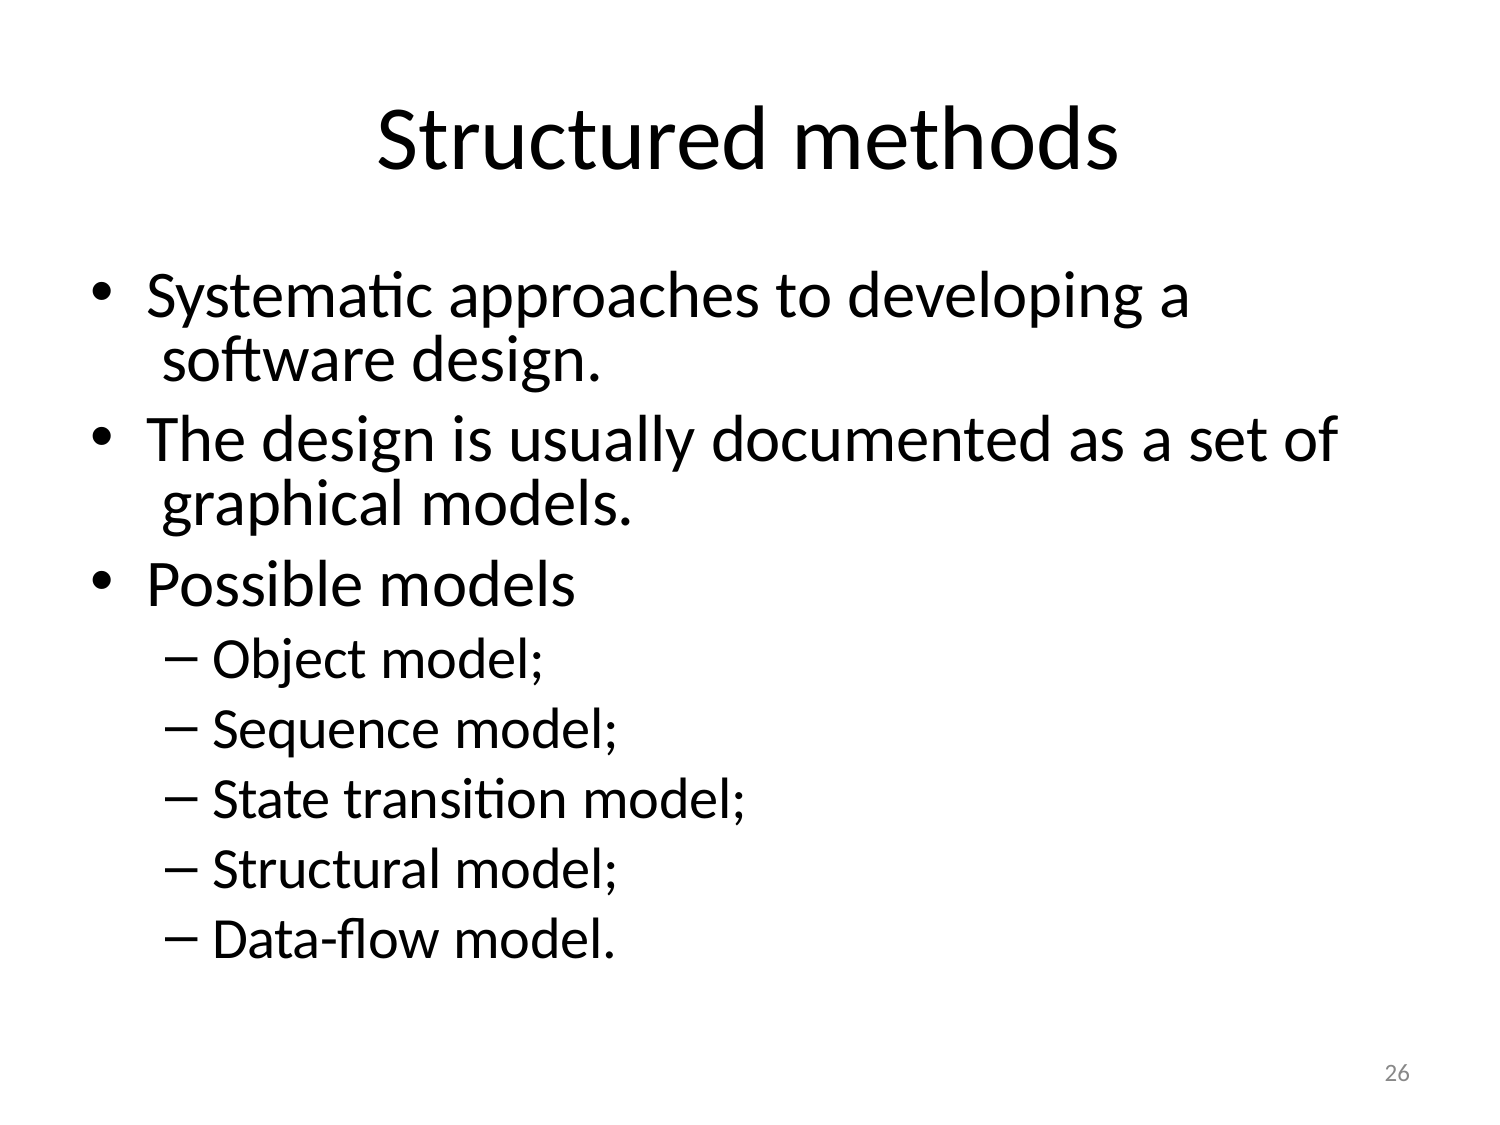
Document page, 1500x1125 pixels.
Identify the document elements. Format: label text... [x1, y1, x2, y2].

text_box Systematic approaches to developing a software design. The design is usually documented as a set of graphical models. Possible models Object model; Sequence model; State transition model; Structural model; Data-flow model. [87, 249, 1350, 970]
title Structured methods [374, 75, 1126, 249]
slide_number 26 [1378, 1060, 1417, 1125]
